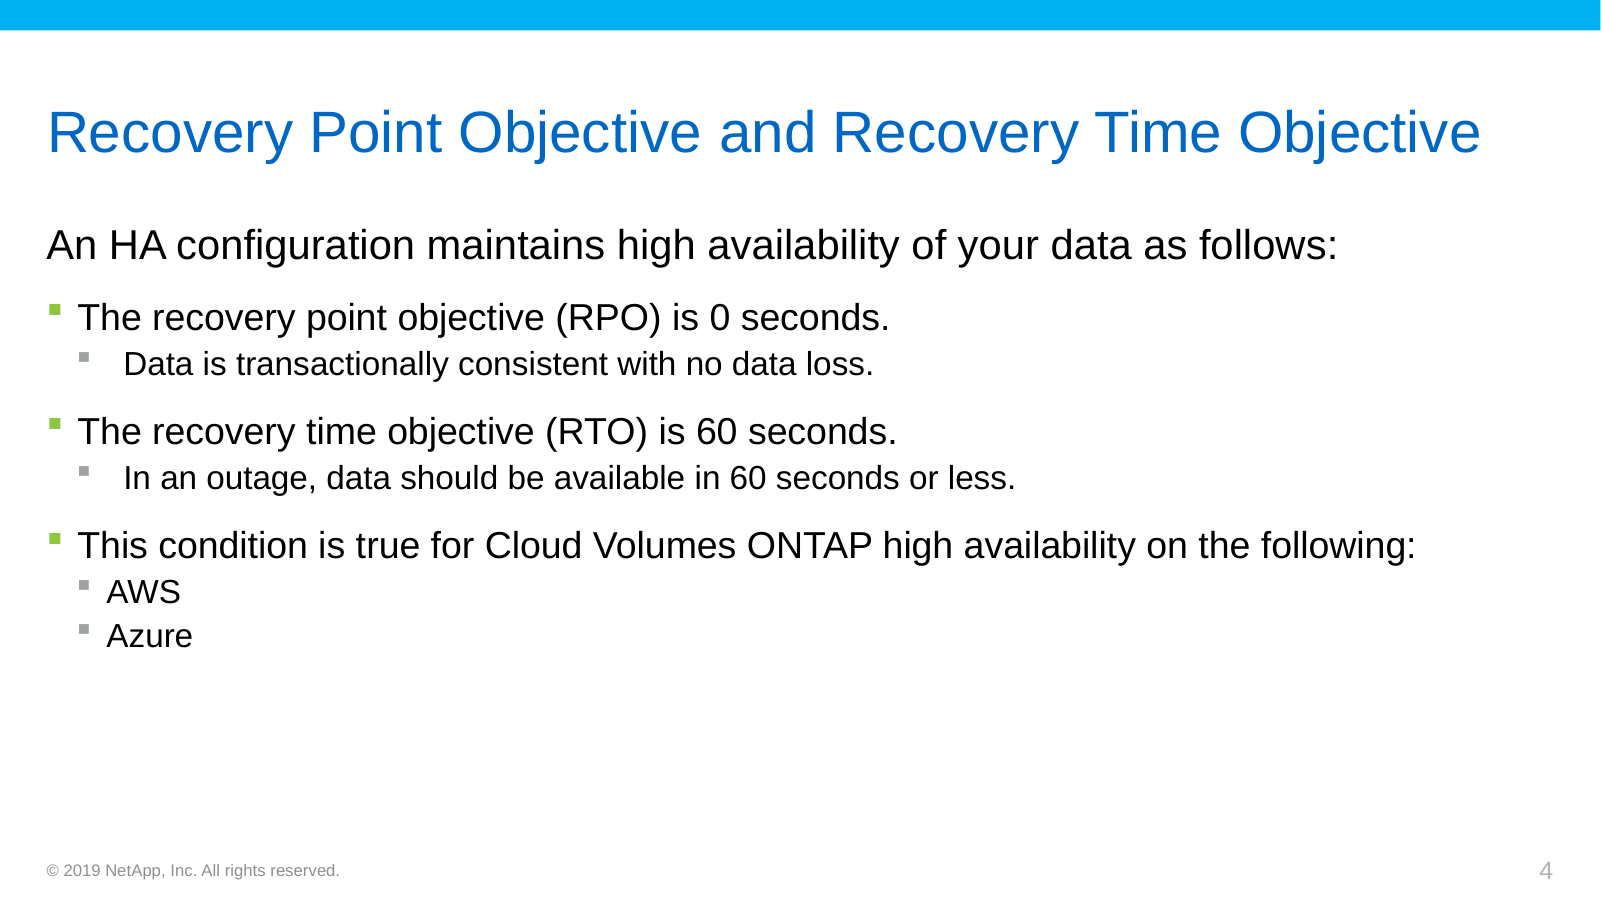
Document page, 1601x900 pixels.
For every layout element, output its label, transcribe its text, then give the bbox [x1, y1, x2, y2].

list An HA configuration maintains high availability of your data as follows: The recovery point objective (RPO) is 0 seconds. Data is transactionally consistent with no data loss. The recovery time objective (RTO) is 60 seconds. In an outage, data should be available in 60 seconds or less. This condition is true for Cloud Volumes ONTAP high availability on the following: AWS Azure [34, 211, 1565, 846]
slide_number 4 [1458, 856, 1569, 884]
title Recovery Point Objective and Recovery Time Objective [35, 52, 1567, 172]
footer © 2019 NetApp, Inc. All rights reserved. [34, 853, 533, 887]
